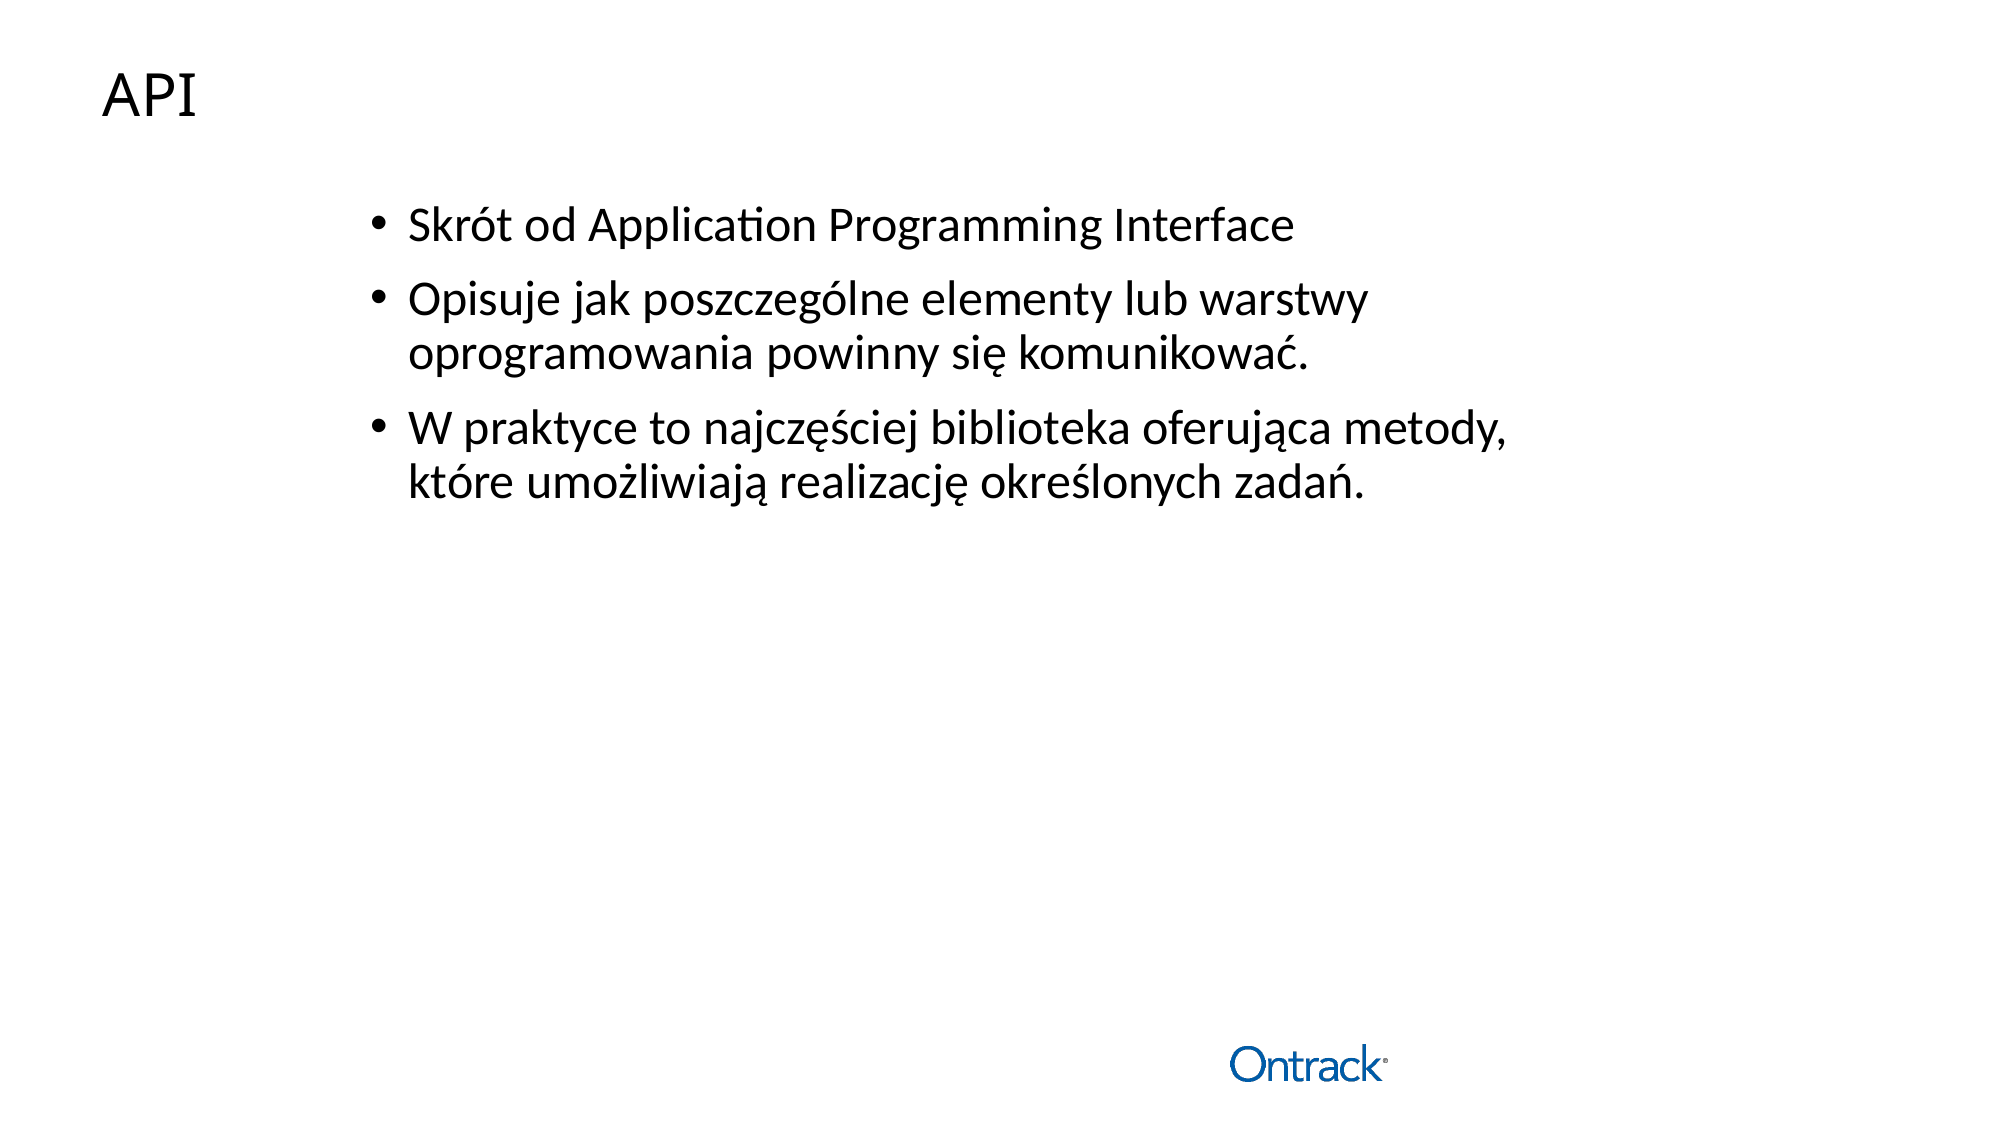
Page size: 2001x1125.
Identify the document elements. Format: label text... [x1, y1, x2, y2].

picture [1230, 1044, 1388, 1082]
list Skrót od Application Programming Interface Opisuje jak poszczególne elementy lub warstwy oprogramowania powinny się komunikować. W praktyce to najczęściej biblioteka oferująca metody, które umożliwiają realizację określonych zadań. [355, 190, 1608, 636]
title API [87, 56, 1916, 137]
